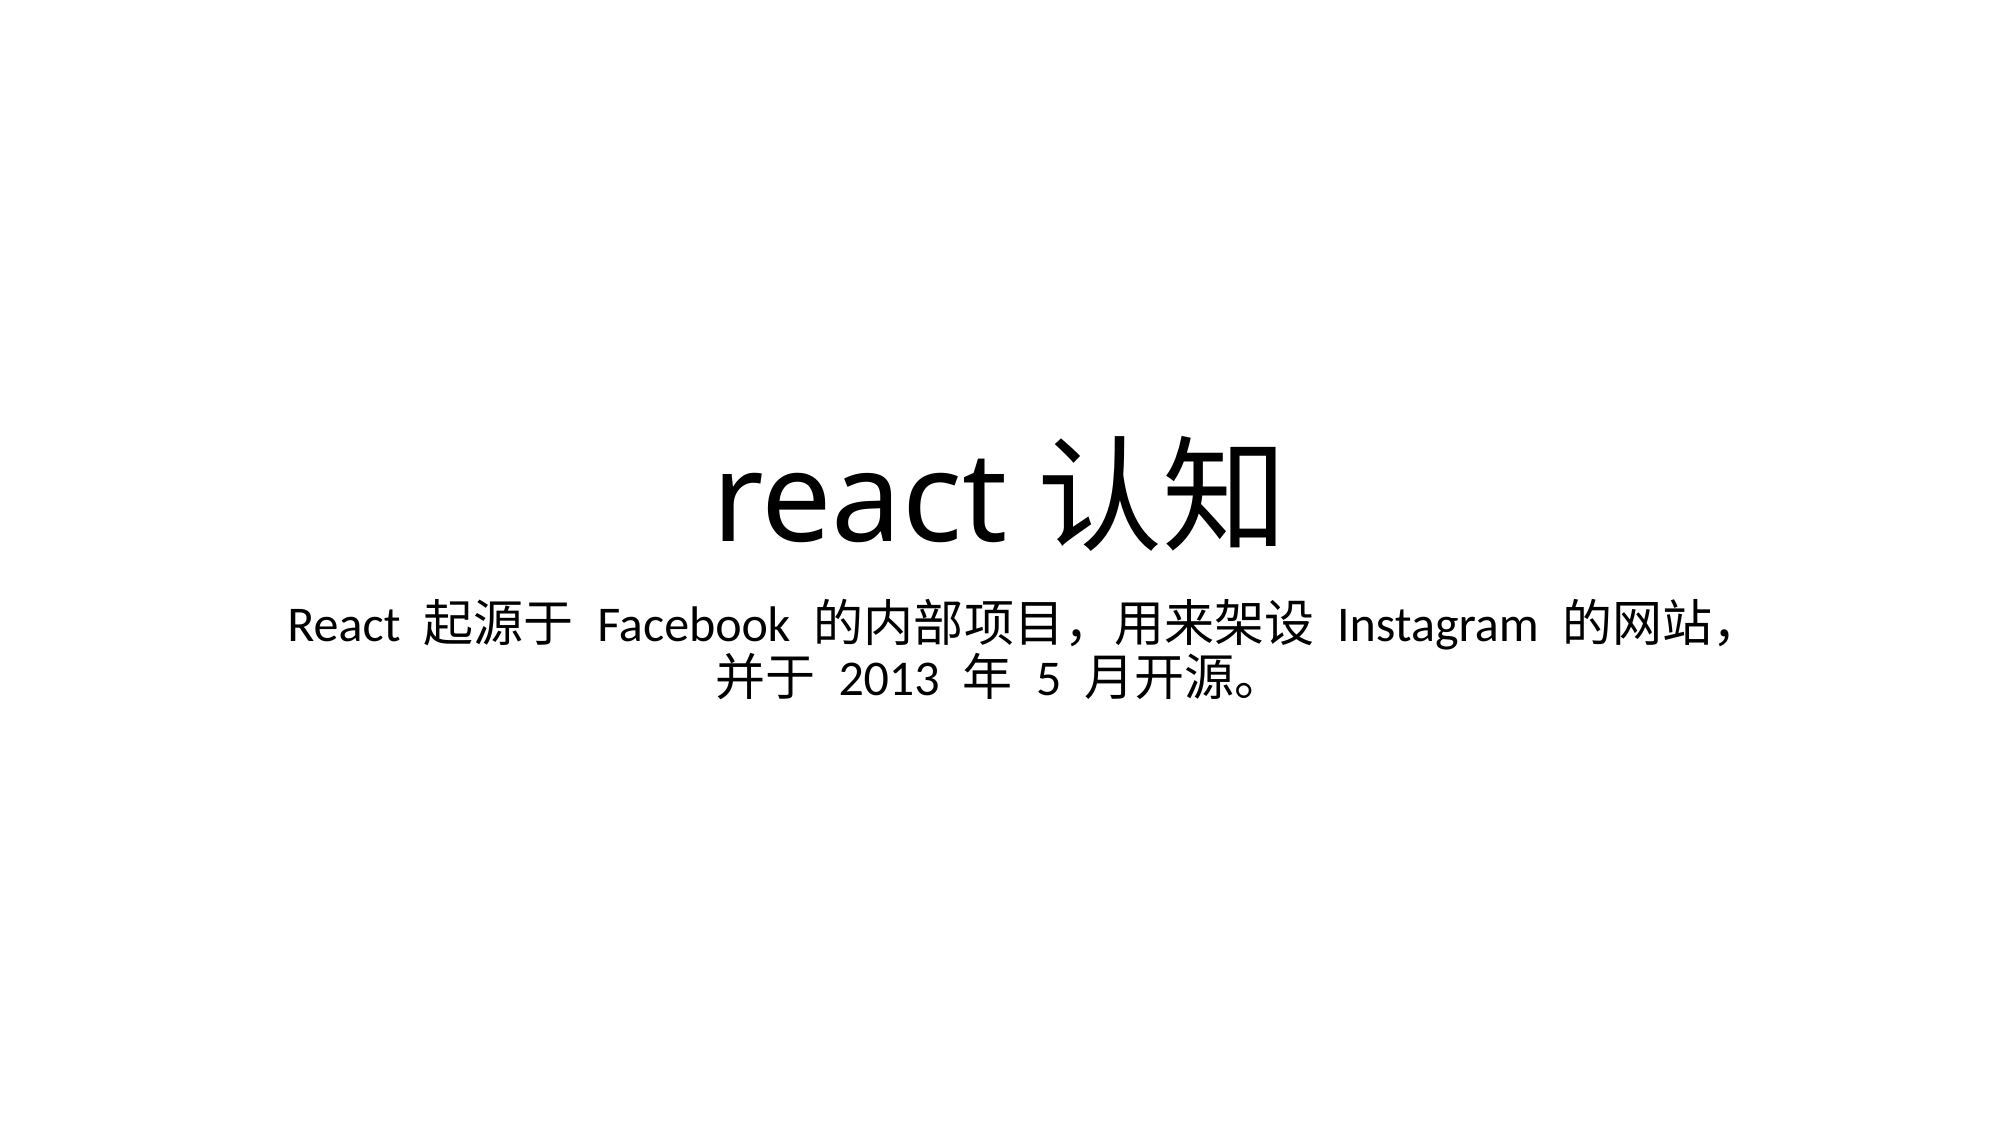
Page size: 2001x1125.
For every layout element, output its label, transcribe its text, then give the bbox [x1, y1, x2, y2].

subtitle React 起源于 Facebook 的内部项目，用来架设 Instagram 的网站，并于 2013 年 5 月开源。 [249, 590, 1750, 863]
title react认知 [249, 184, 1750, 576]
